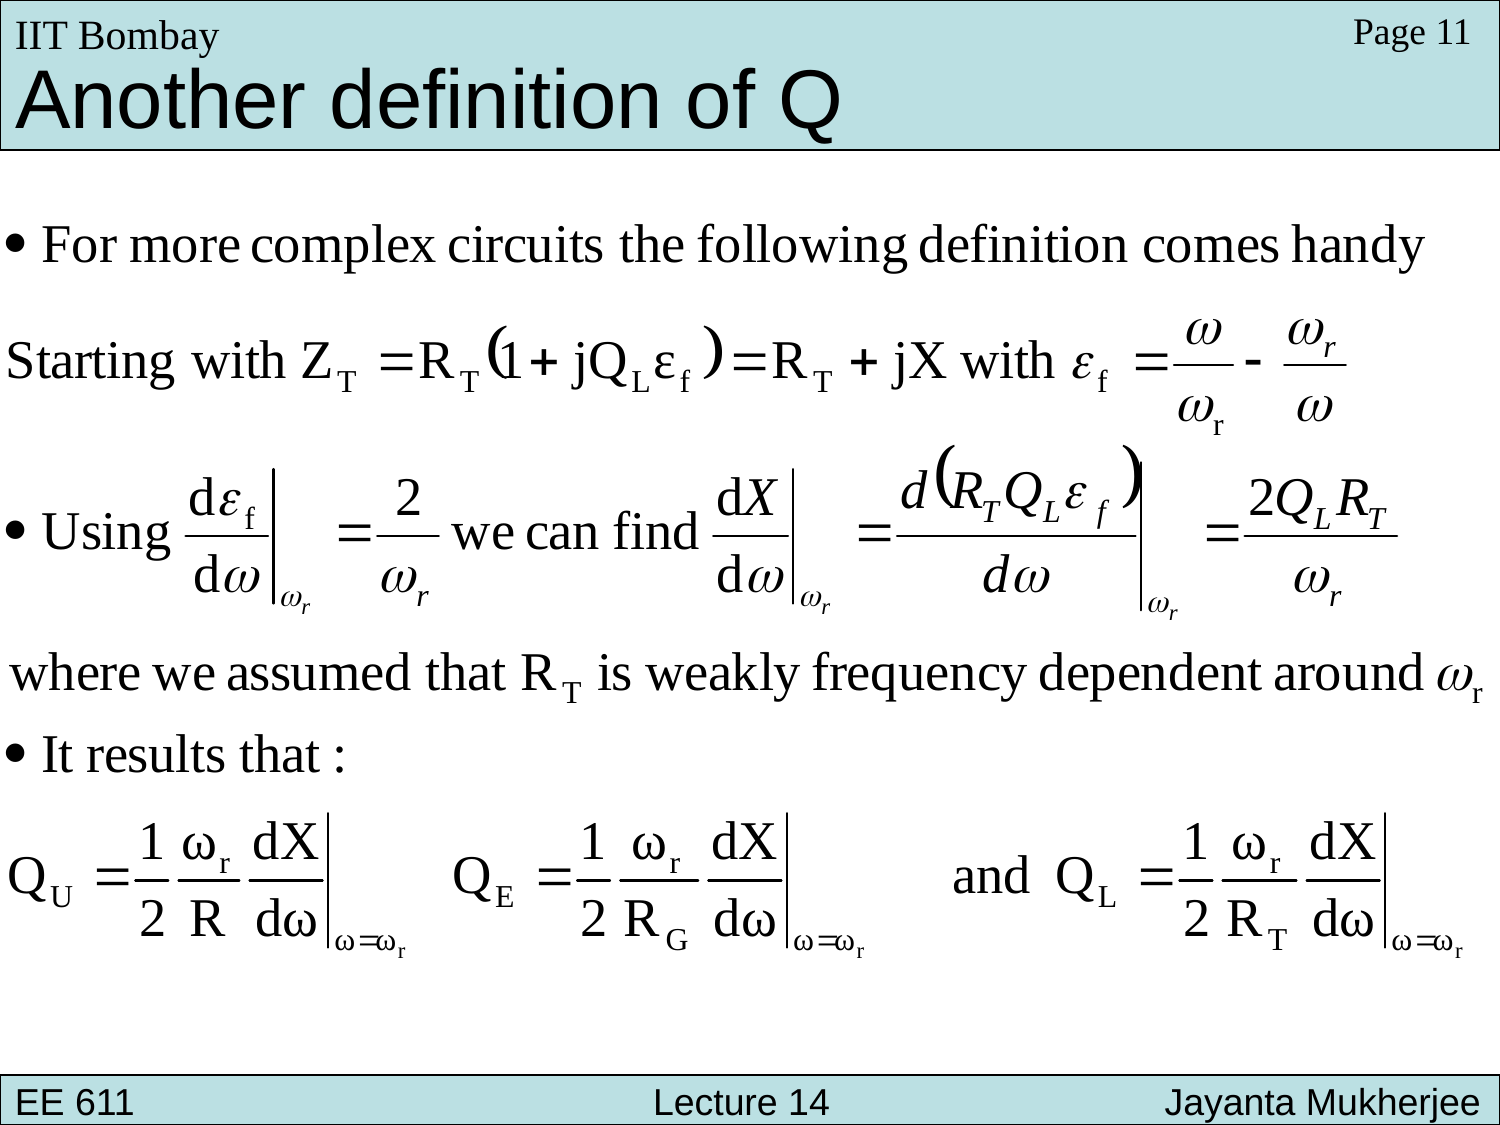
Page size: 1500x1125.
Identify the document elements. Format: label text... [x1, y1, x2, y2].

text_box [0, 212, 1500, 970]
text_box [250, 0, 1500, 150]
text_box Page 11 [1338, 0, 1487, 60]
text_box Another definition of Q [0, 37, 859, 153]
text_box EE 611 Lecture 14 Jayanta Mukherjee [0, 1074, 1500, 1125]
text_box IIT Bombay [0, 0, 250, 37]
